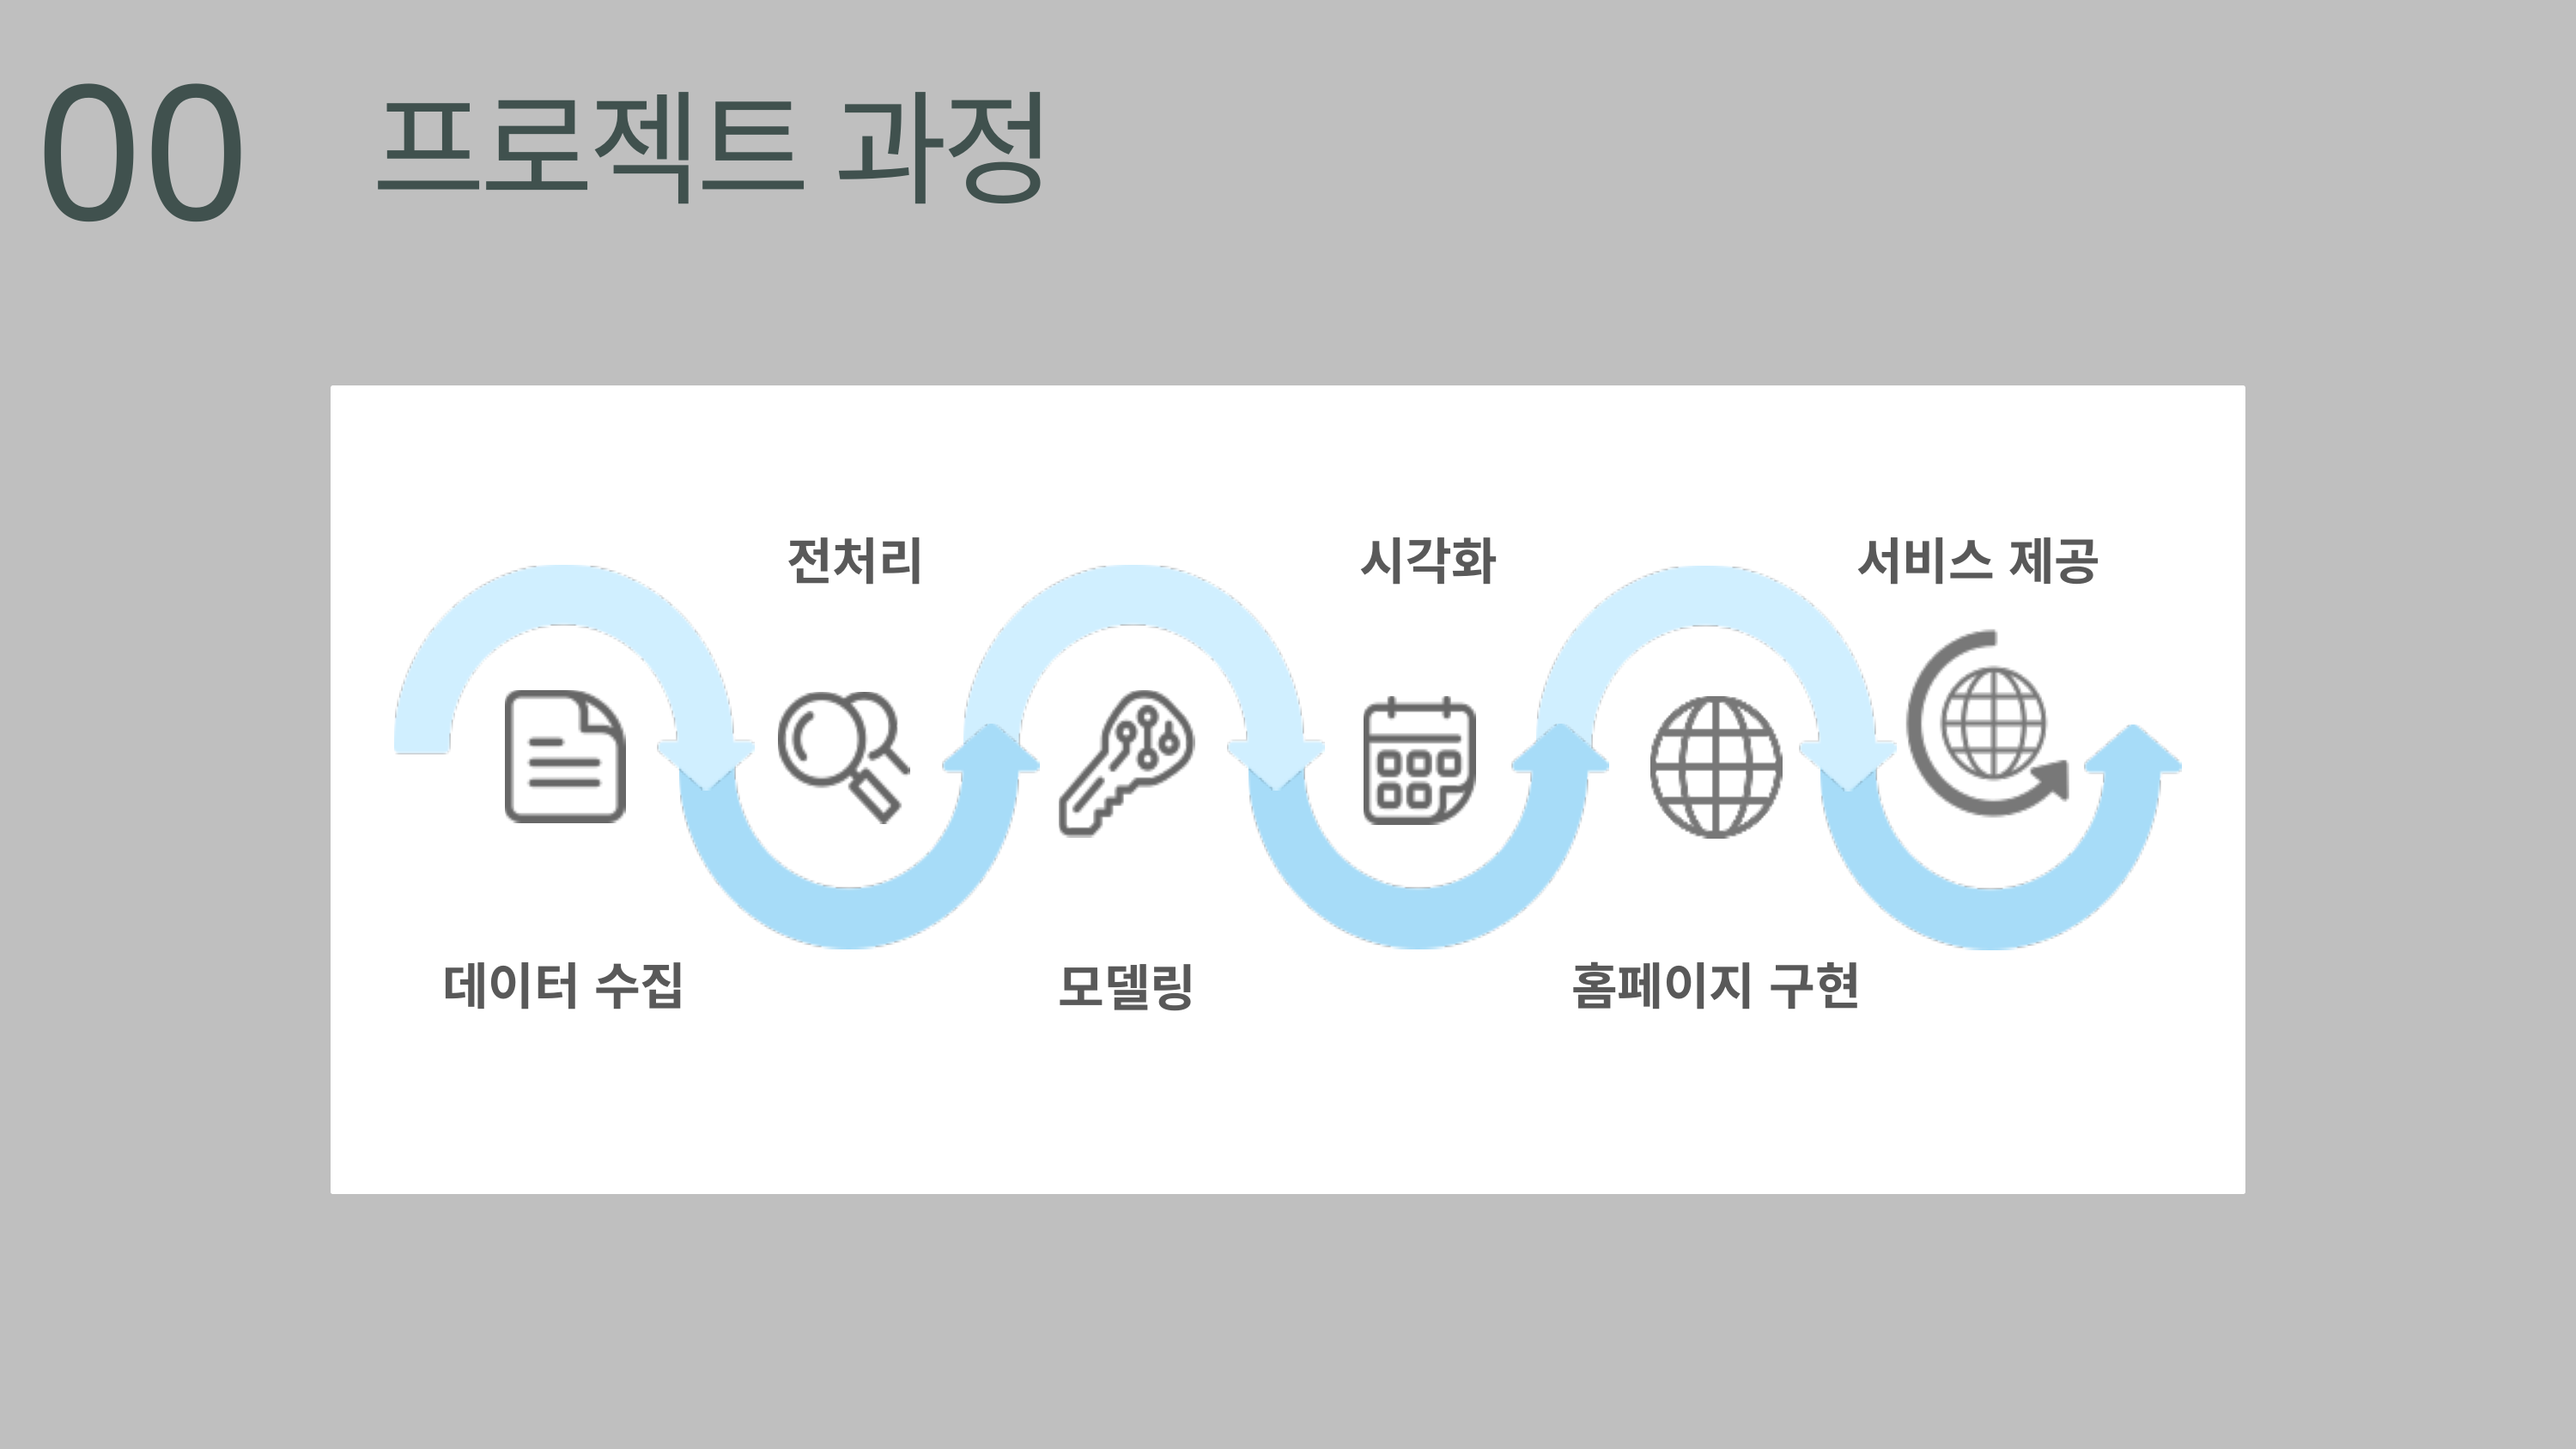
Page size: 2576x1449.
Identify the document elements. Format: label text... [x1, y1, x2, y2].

text_box 전처리 [711, 523, 1000, 562]
text_box 프로젝트 과정 [360, 64, 1158, 225]
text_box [394, 564, 2182, 951]
text_box 데이터 수집 [429, 961, 720, 1022]
text_box [331, 385, 2245, 1194]
text_box 서비스 제공 [1844, 523, 2134, 562]
text_box 홈페이지 구현 [1536, 961, 1897, 1022]
text_box 모델링 [982, 961, 1273, 1023]
text_box 00 [0, 26, 264, 264]
text_box 시각화 [1284, 523, 1574, 562]
